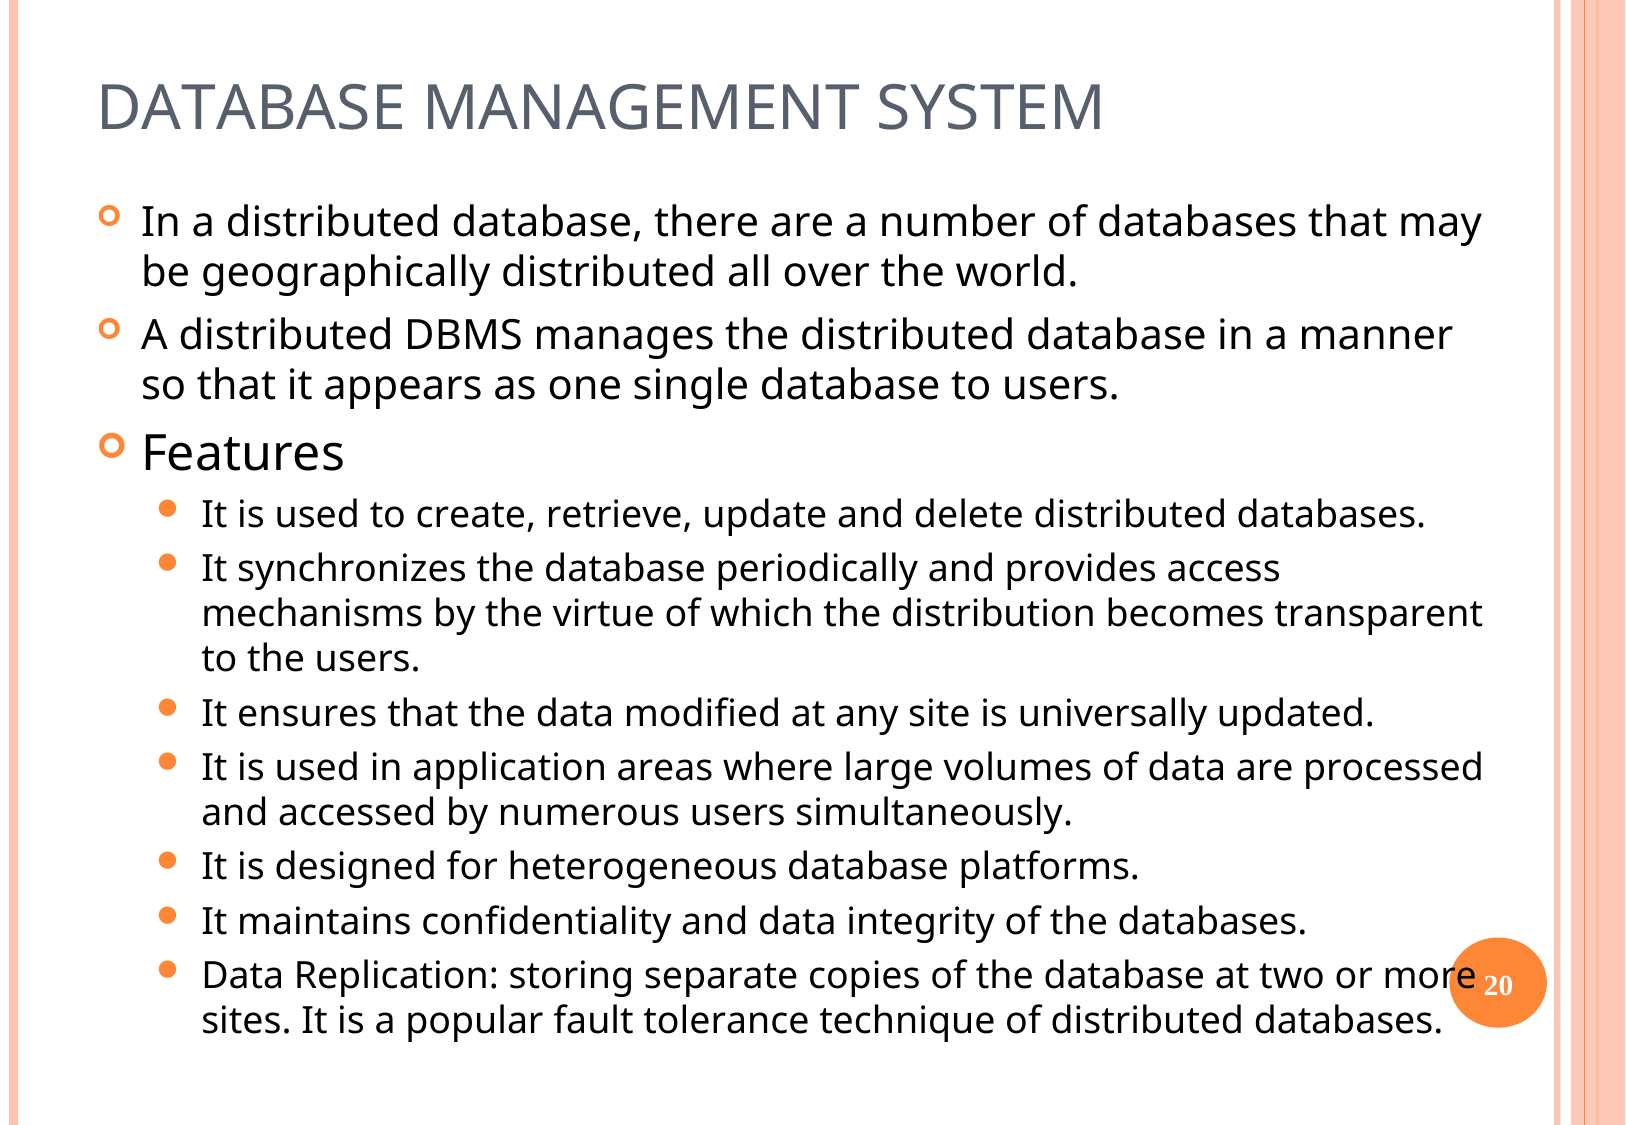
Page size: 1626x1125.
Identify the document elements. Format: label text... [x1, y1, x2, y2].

text_box <number> [1444, 940, 1553, 1026]
text_box In a distributed database, there are a number of databases that may be geographically distributed all over the world. A distributed DBMS manages the distributed database in a manner so that it appears as one single database to users. Features It is used to create, retrieve, update and delete distributed databases. It synchronizes the database periodically and provides access mechanisms by the virtue of which the distribution becomes transparent to the users. It ensures that the data modified at any site is universally updated. It is used in application areas where large volumes of data are processed and accessed by numerous users simultaneously. It is designed for heterogeneous database platforms. It maintains confidentiality and data integrity of the databases. Data Replication: storing separate copies of the database at two or more sites. It is a popular fault tolerance technique of distributed databases. [81, 187, 1513, 1062]
title DATABASE MANAGEMENT SYSTEM [81, 45, 1409, 150]
